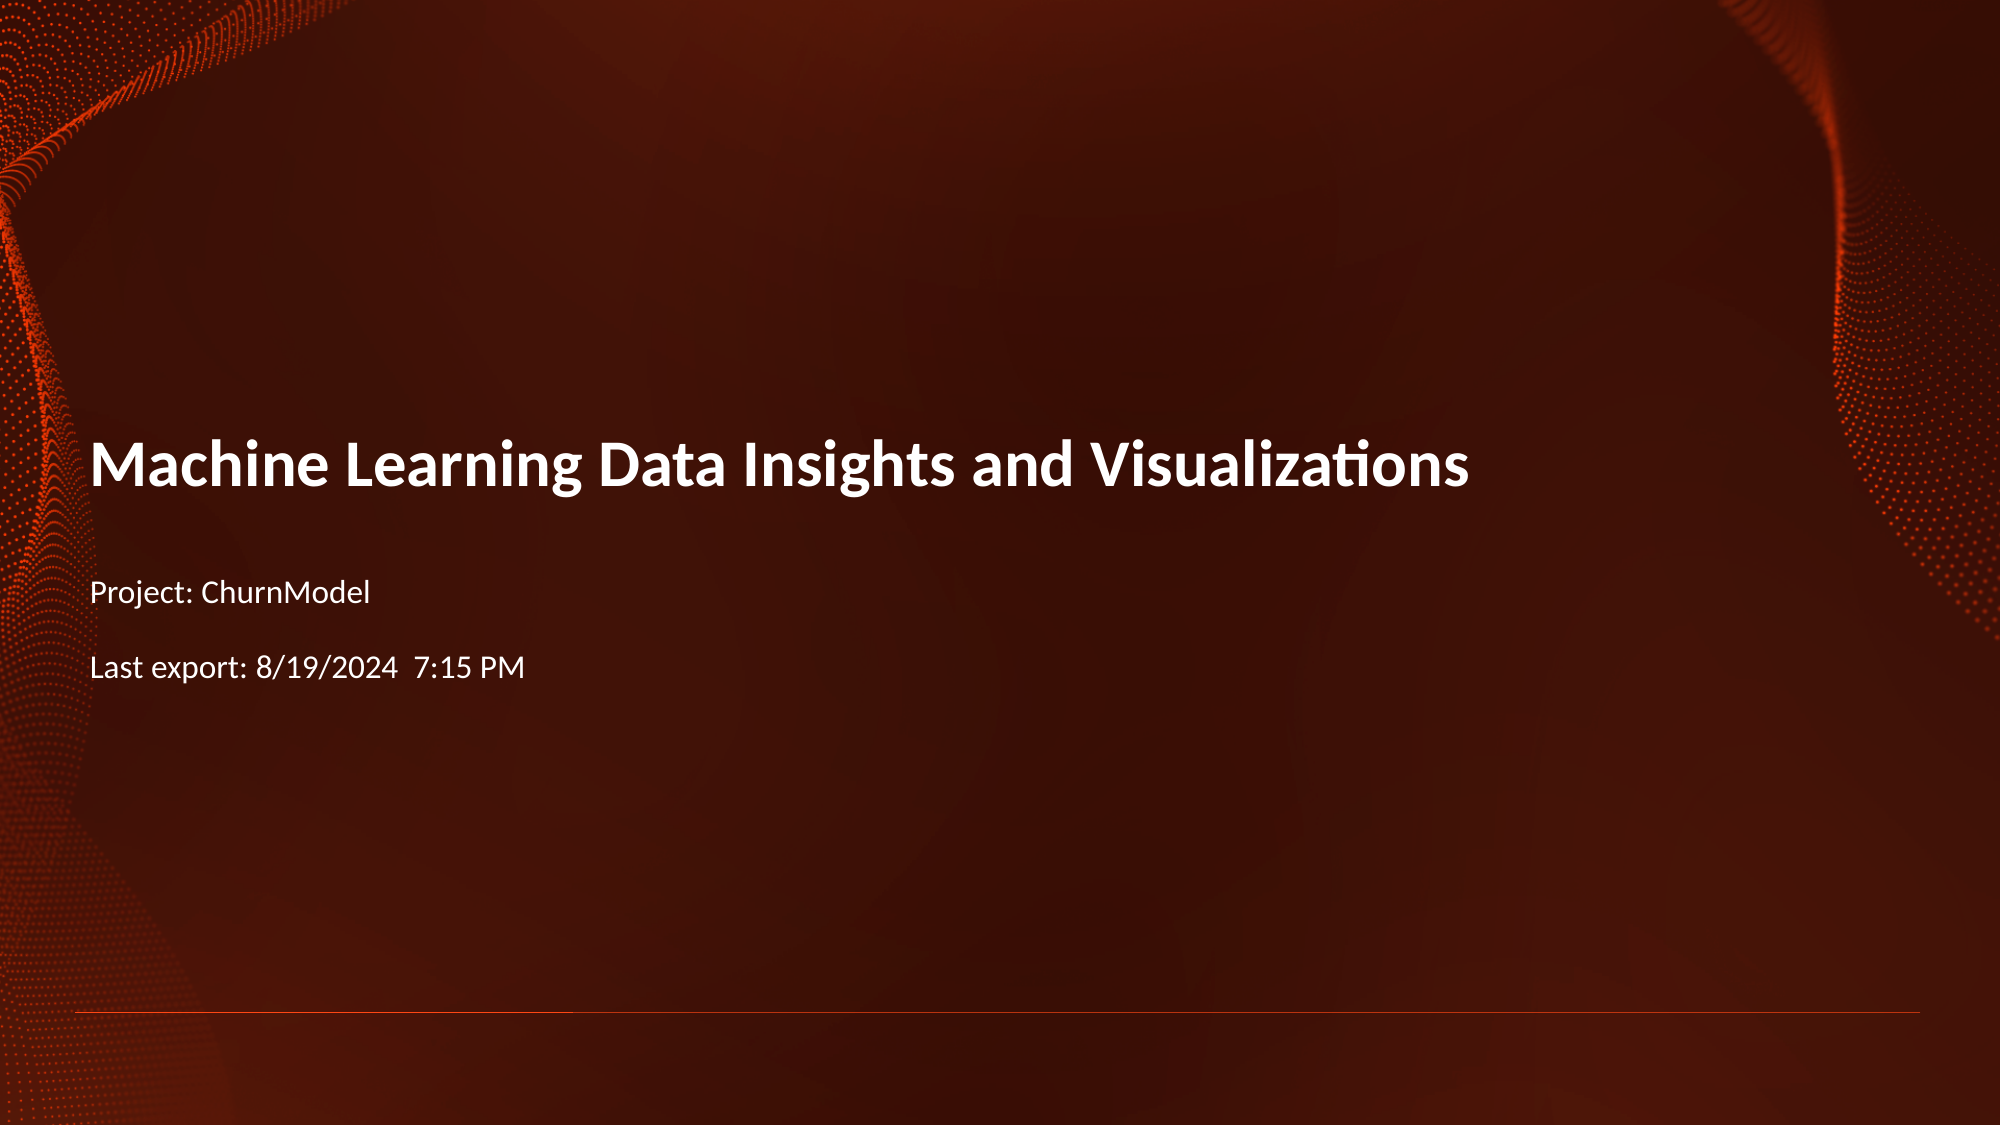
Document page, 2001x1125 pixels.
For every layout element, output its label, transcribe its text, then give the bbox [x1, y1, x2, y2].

title Machine Learning Data Insights and Visualizations [75, 412, 1725, 525]
list Last export: 8/19/2024 7:15 PM [75, 637, 1725, 713]
list Project: ChurnModel [75, 562, 1725, 637]
picture [0, 0, 2000, 1125]
